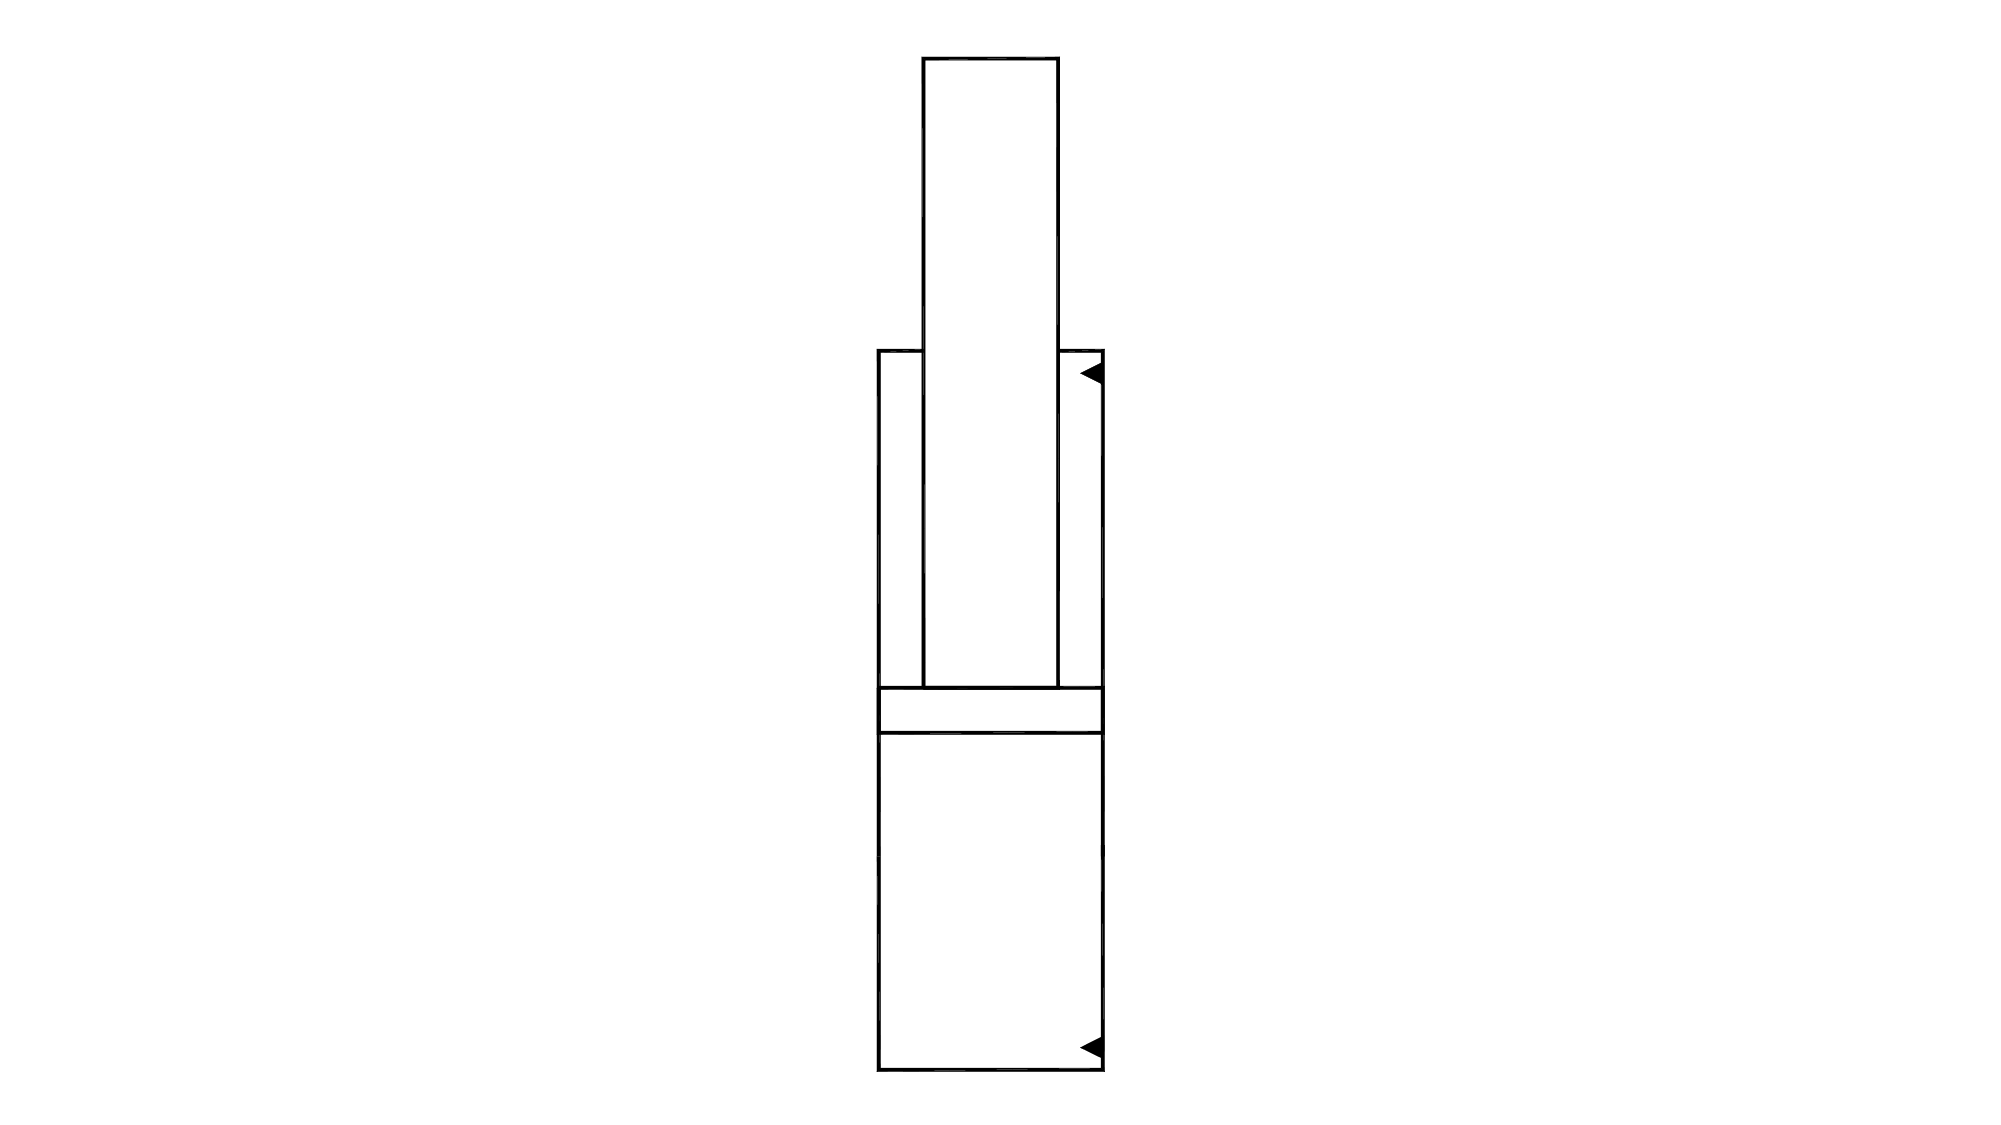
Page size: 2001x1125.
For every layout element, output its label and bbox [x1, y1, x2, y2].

picture [859, 40, 1141, 1085]
